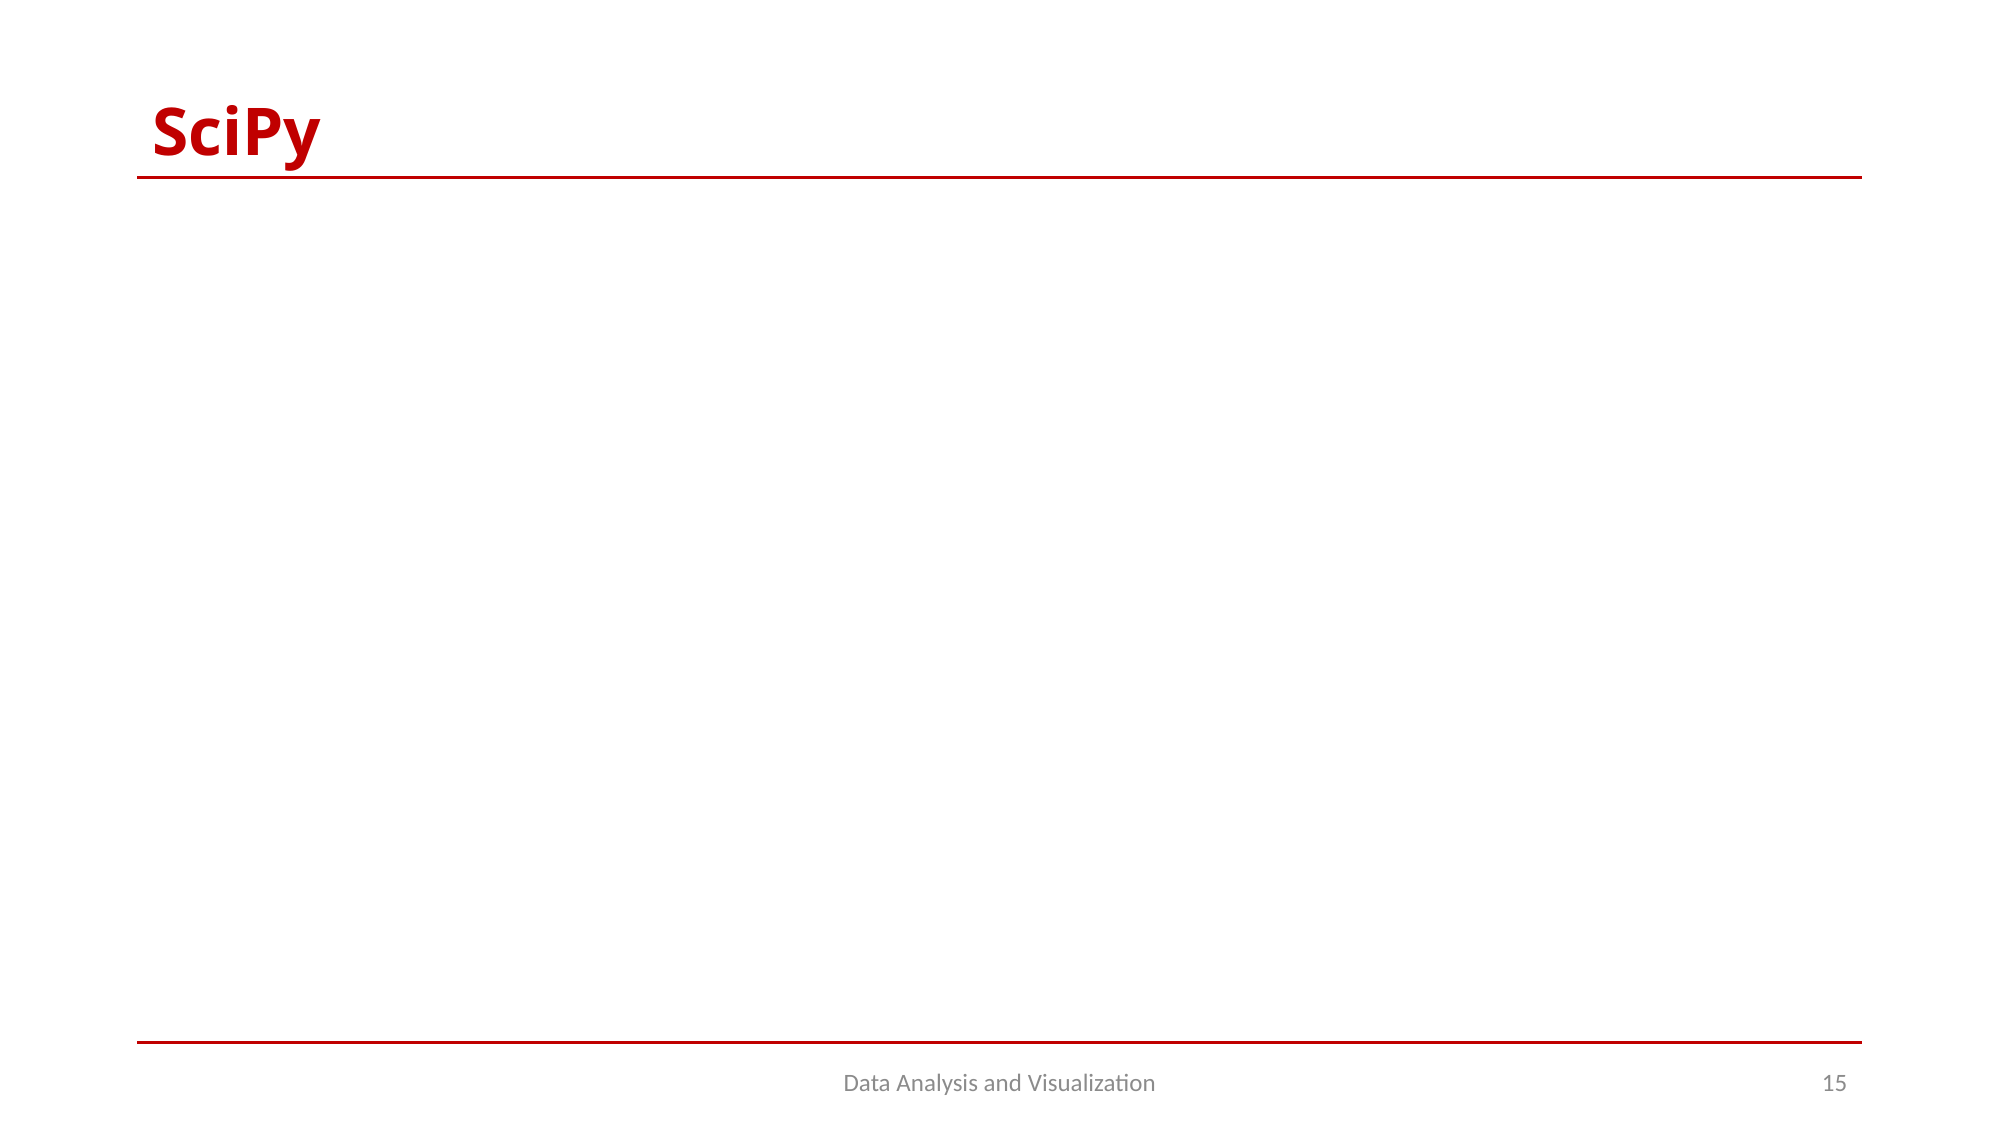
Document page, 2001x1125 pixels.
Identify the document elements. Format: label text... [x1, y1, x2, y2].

title SciPy [137, 90, 1863, 178]
slide_number 15 [1412, 1051, 1863, 1111]
footer Data Analysis and Visualization [662, 1051, 1338, 1111]
